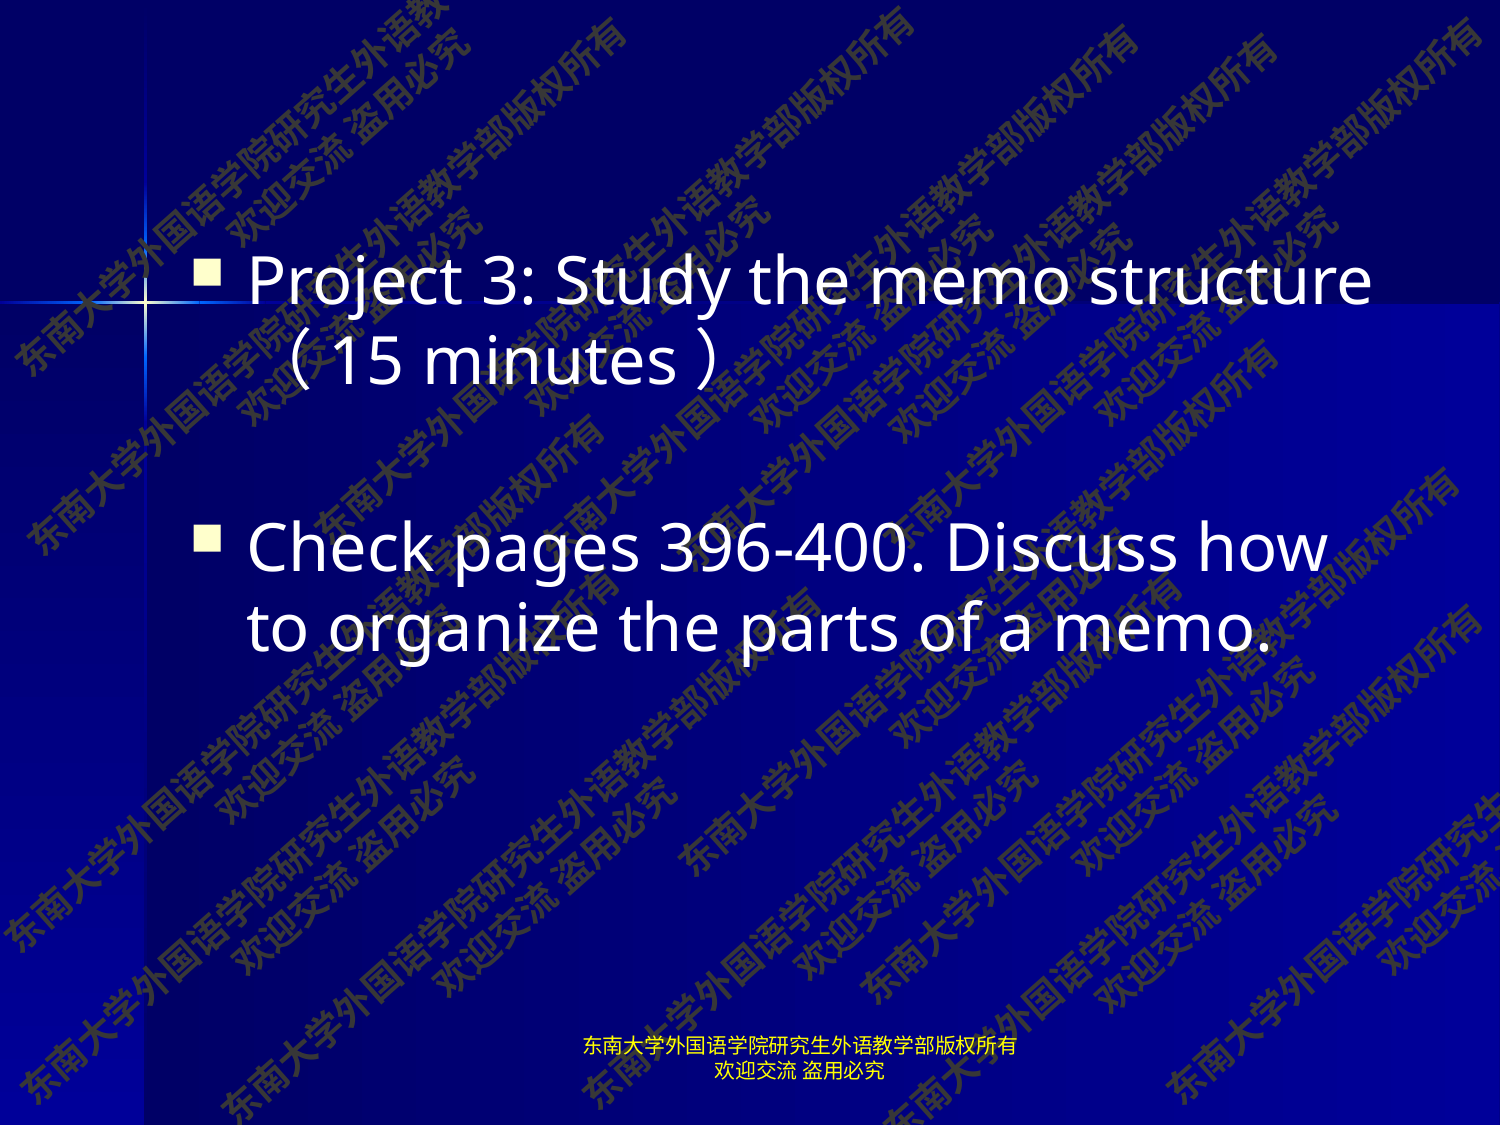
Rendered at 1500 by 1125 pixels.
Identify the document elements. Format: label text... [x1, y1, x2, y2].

list Project 3: Study the memo structure （15 minutes） Check pages 396-400. Discuss how to organize the parts of a memo. [174, 137, 1413, 813]
footer 东南大学外国语学院研究生外语教学部版权所有 欢迎交流 盗用必究 [562, 1024, 1038, 1101]
